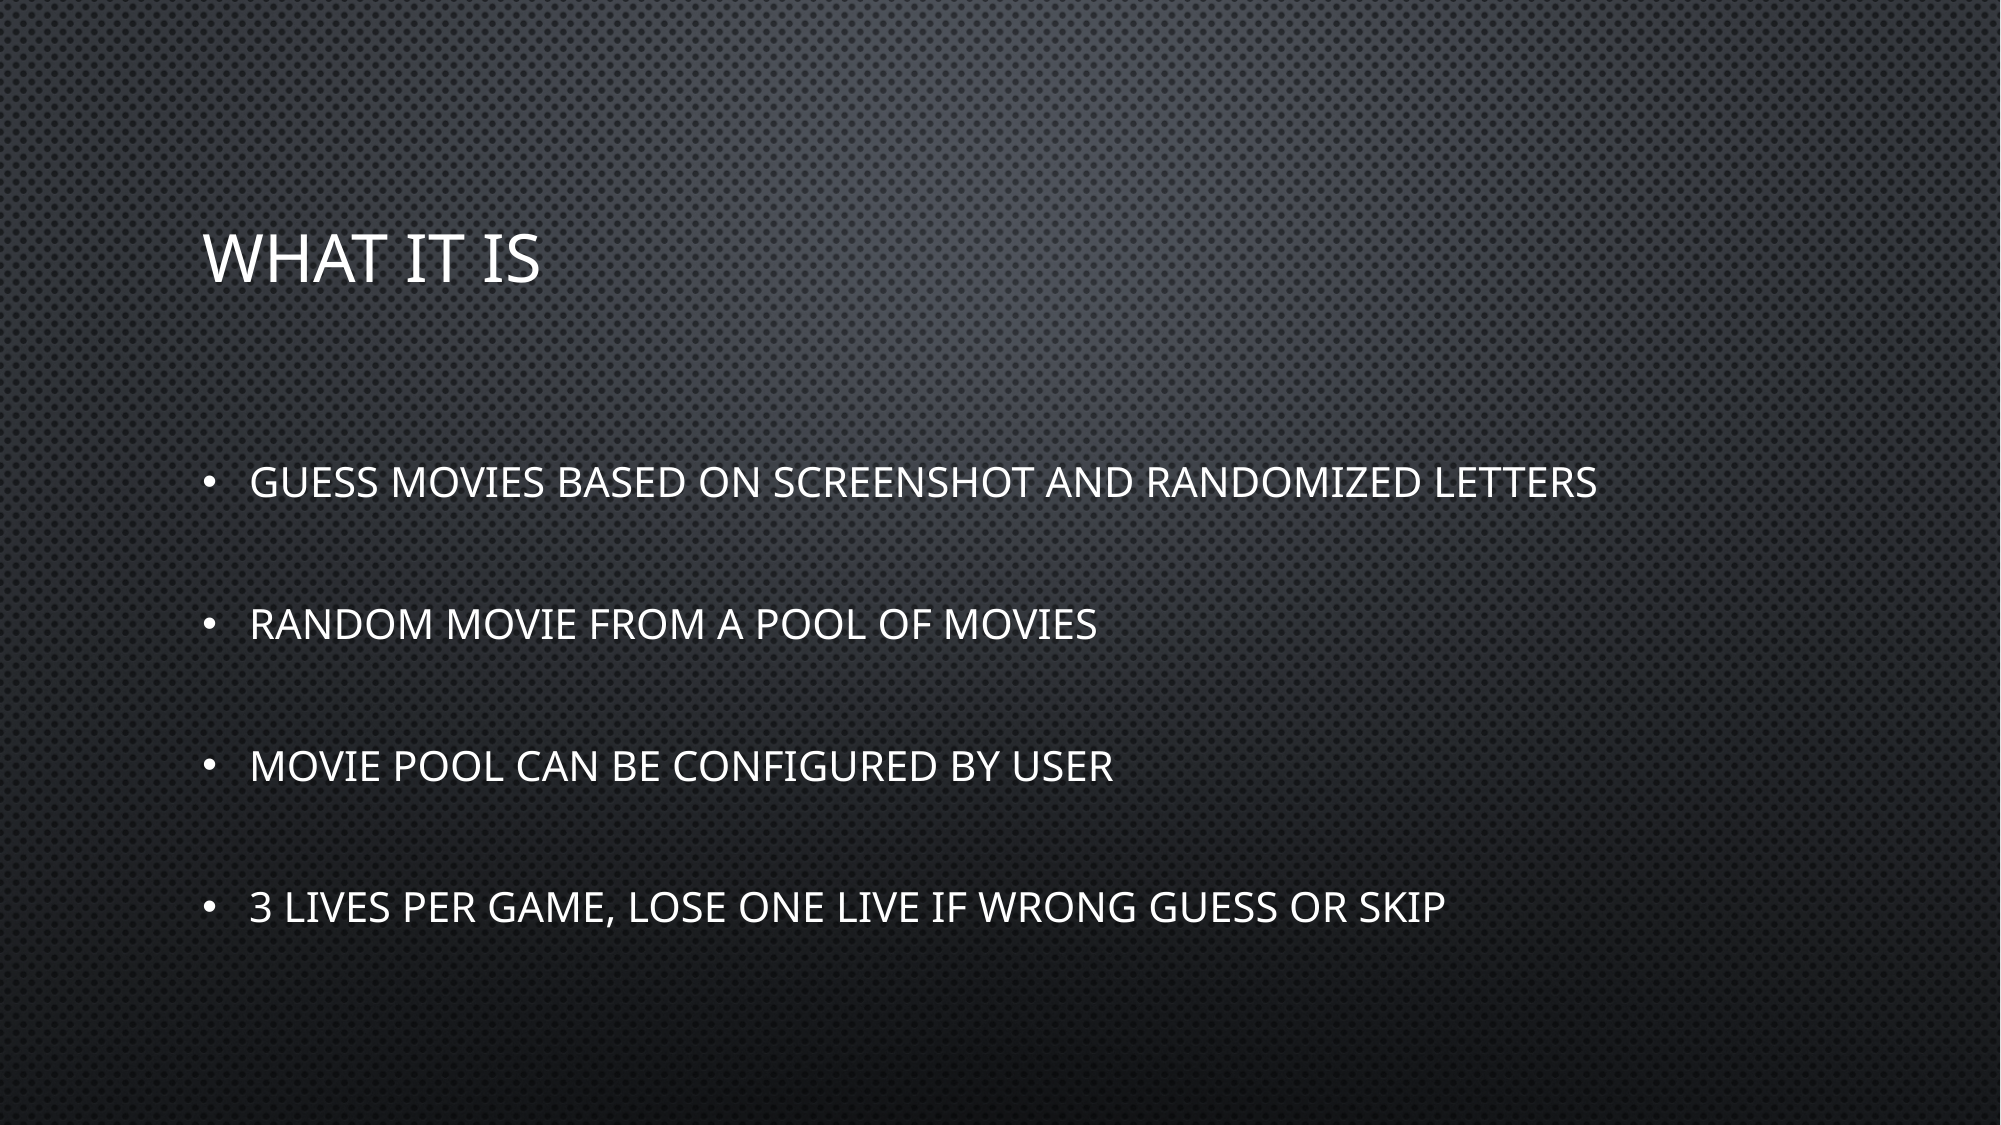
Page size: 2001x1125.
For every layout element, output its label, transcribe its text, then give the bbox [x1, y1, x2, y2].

list Guess movies based on screenshot and randomized letters Random movie from a pool of movies Movie pool can be configured by user 3 lives per game, lose one live if wrong guess or skip [187, 437, 1813, 950]
title What it is [187, 99, 1813, 413]
